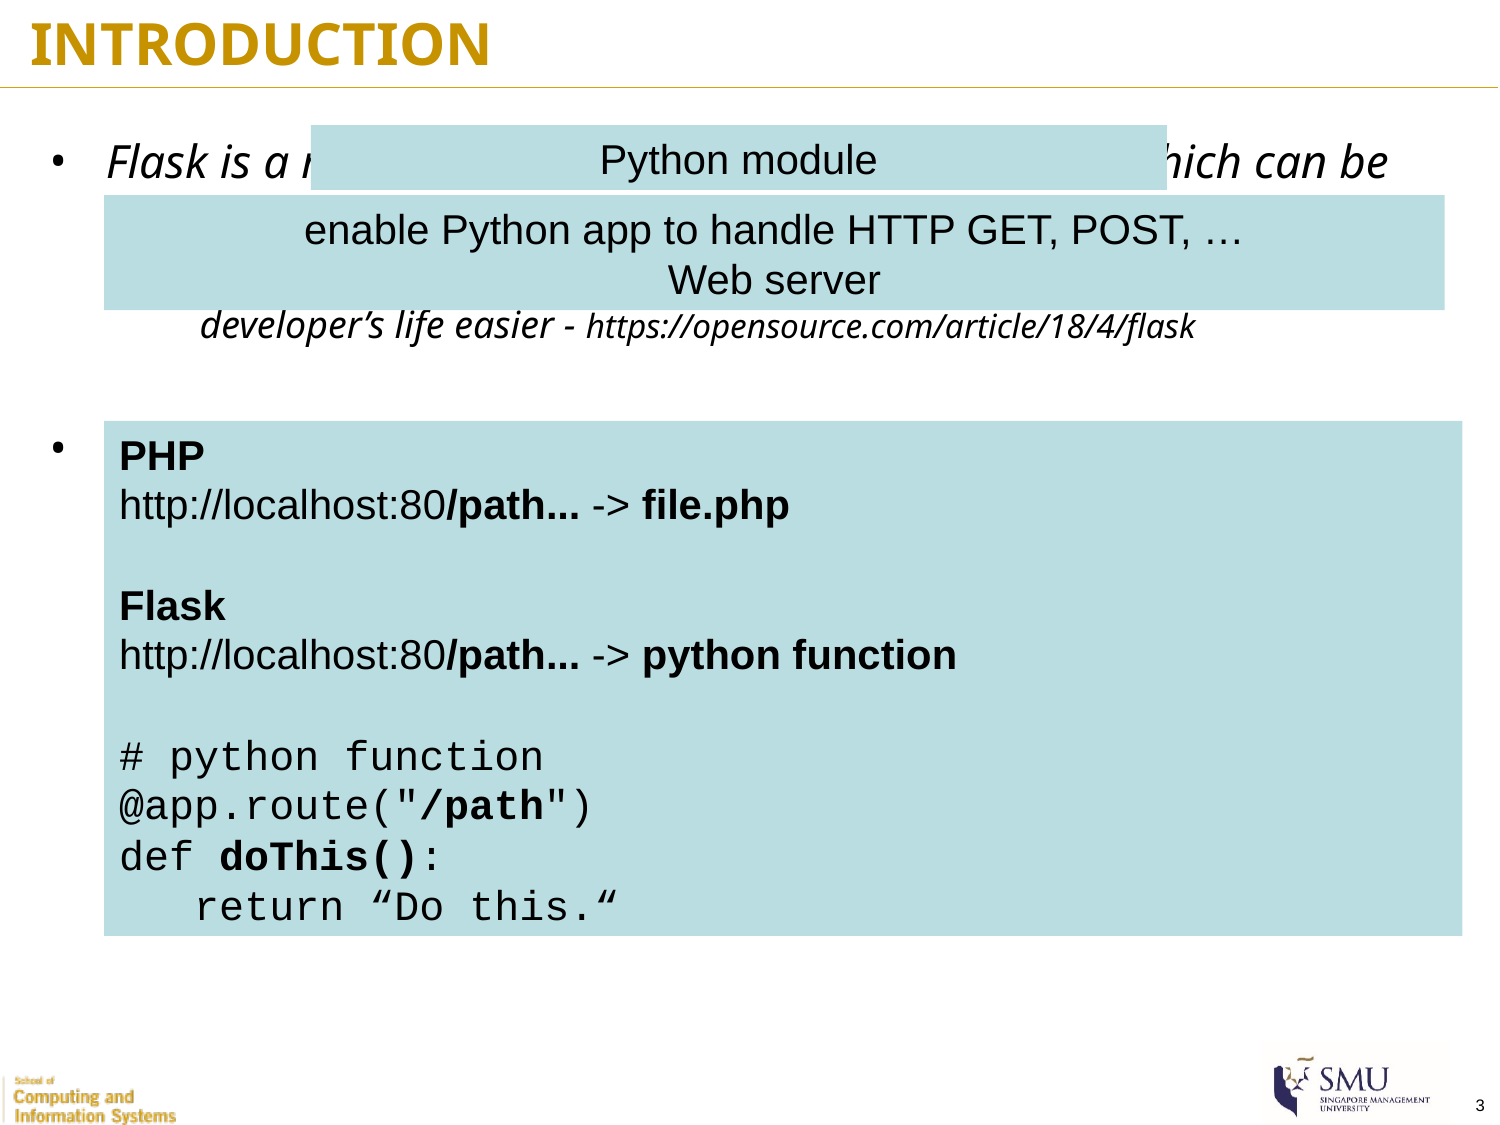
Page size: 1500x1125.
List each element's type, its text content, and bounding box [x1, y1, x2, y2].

picture [0, 1070, 179, 1125]
text_box PHP http://localhost:80/path... -> file.php Flask http://localhost:80/path... -> python function # python function @app.route("/path") def doThis(): return “Do this.“ [104, 420, 1463, 936]
text_box enable Python app to handle HTTP GET, POST, … Web server [104, 195, 1445, 311]
text_box Flask is a micro web framework written in Python, which can be used to build websites and web applications. A framework is a code library/reusable code/extensions to make a developer’s life easier - https://opensource.com/article/18/4/flask For our purpose, we use Flask to allow Python functions to be called using URLs within HTTP clients such as web browsers and especially by other applications using HTTP methods. [34, 125, 1463, 1000]
text_box Python module [310, 125, 1167, 190]
text_box INTRODUCTION [15, 0, 1499, 86]
slide_number ‹#› [1325, 1087, 1500, 1125]
picture [1262, 1041, 1450, 1125]
